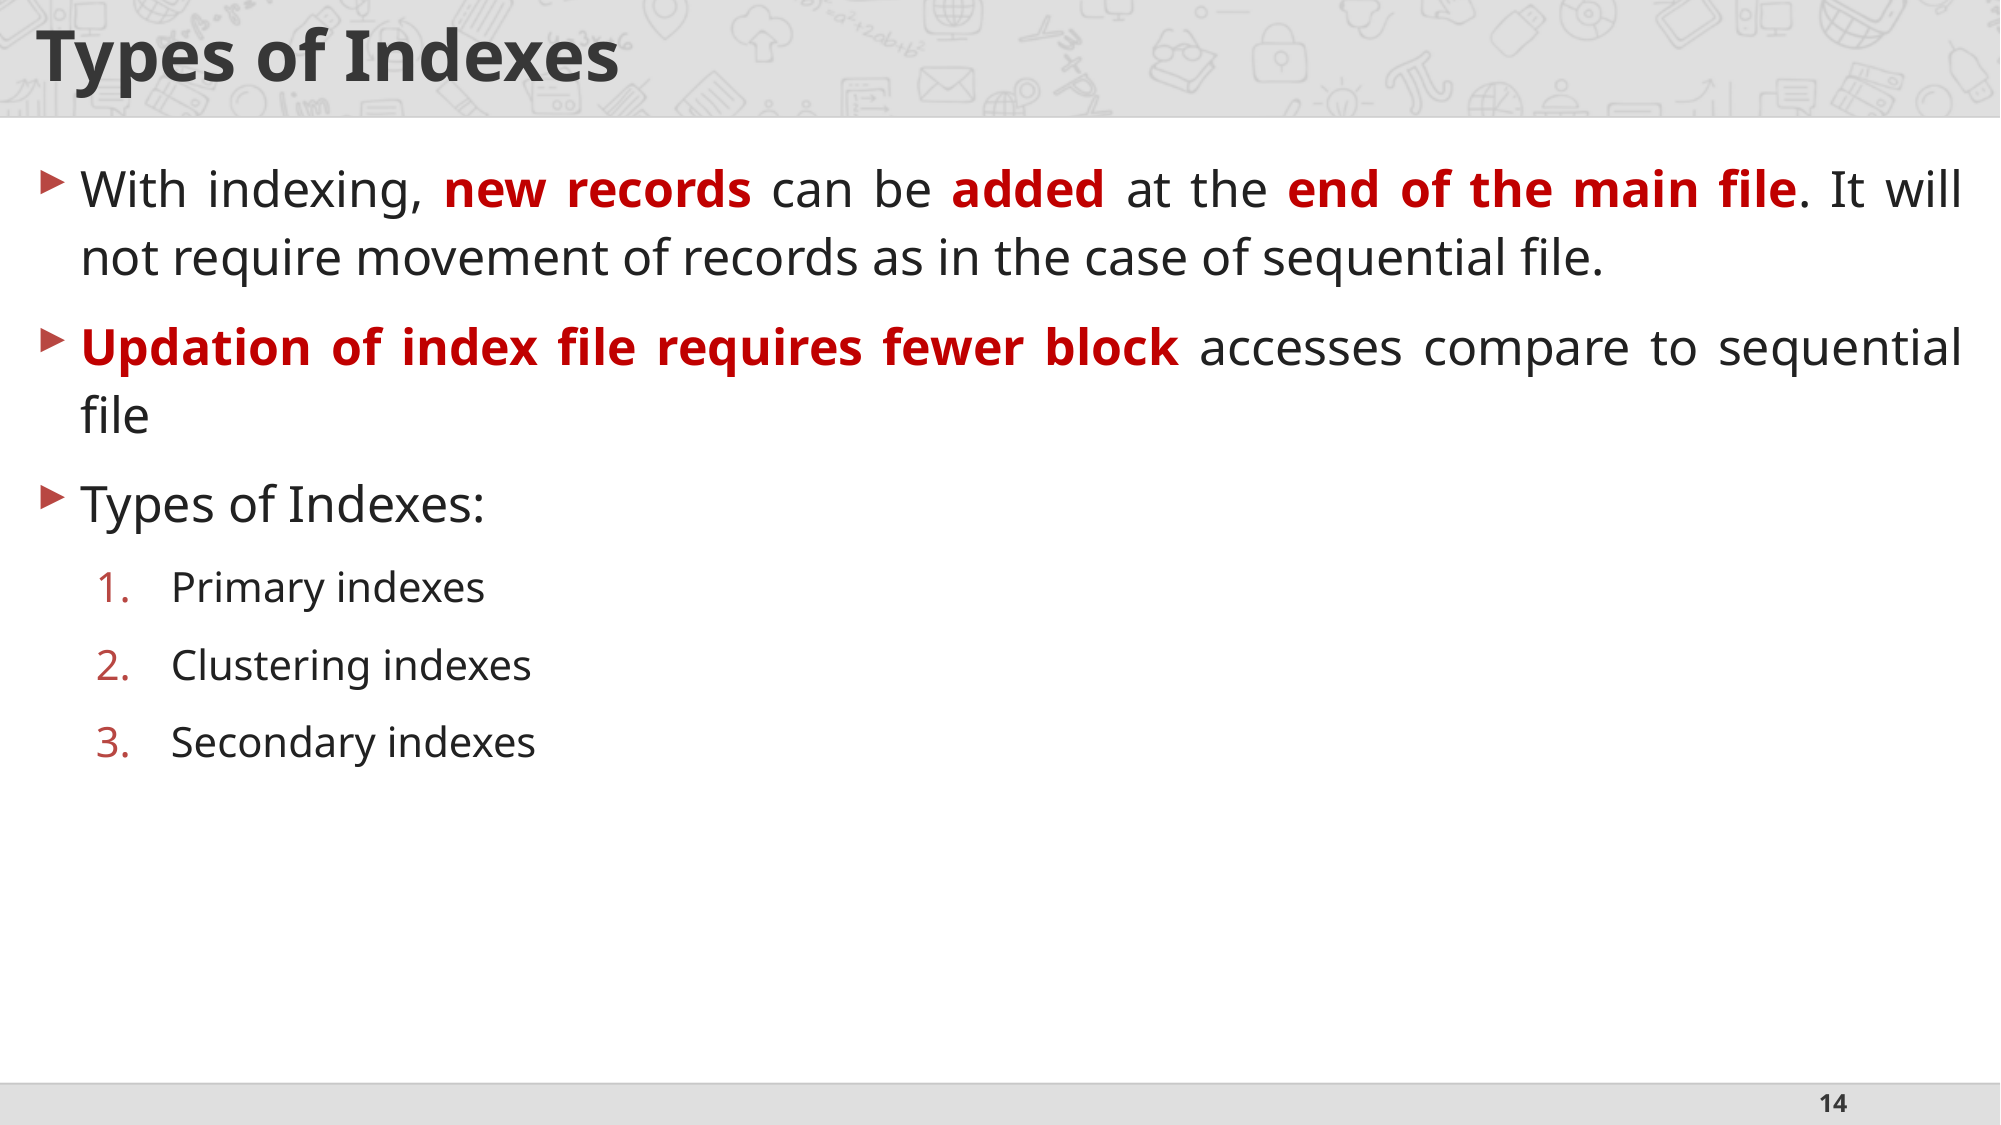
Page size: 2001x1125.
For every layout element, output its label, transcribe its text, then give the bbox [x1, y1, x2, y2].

title Types of Indexes [0, 0, 2000, 117]
list With indexing, new records can be added at the end of the main file. It will not require movement of records as in the case of sequential file. Updation of index file requires fewer block accesses compare to sequential file Types of Indexes: Primary indexes Clustering indexes Secondary indexes [21, 141, 1979, 1059]
